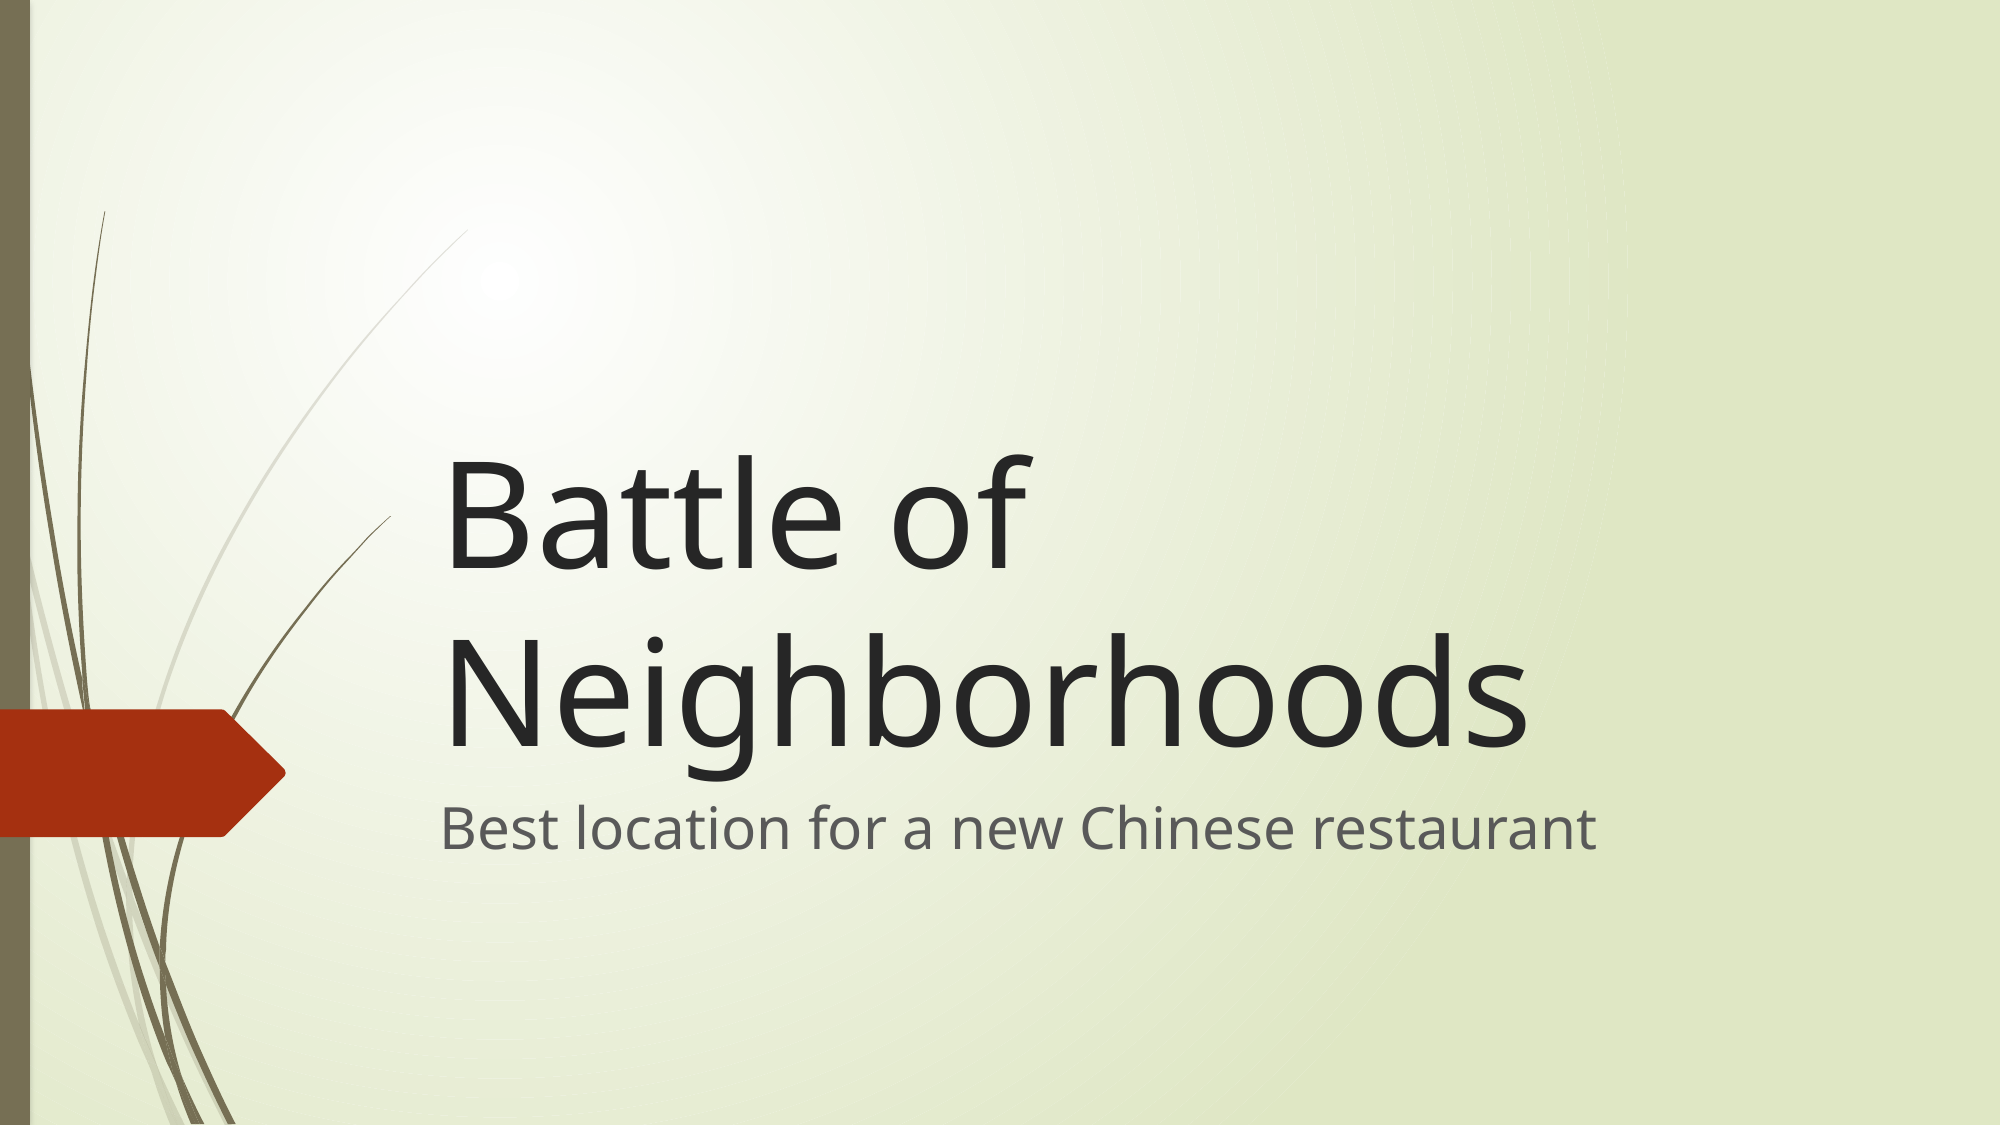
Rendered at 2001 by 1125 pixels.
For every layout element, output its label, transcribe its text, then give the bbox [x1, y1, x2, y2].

title Battle of Neighborhoods [424, 412, 1888, 783]
subtitle Best location for a new Chinese restaurant [424, 783, 1888, 969]
